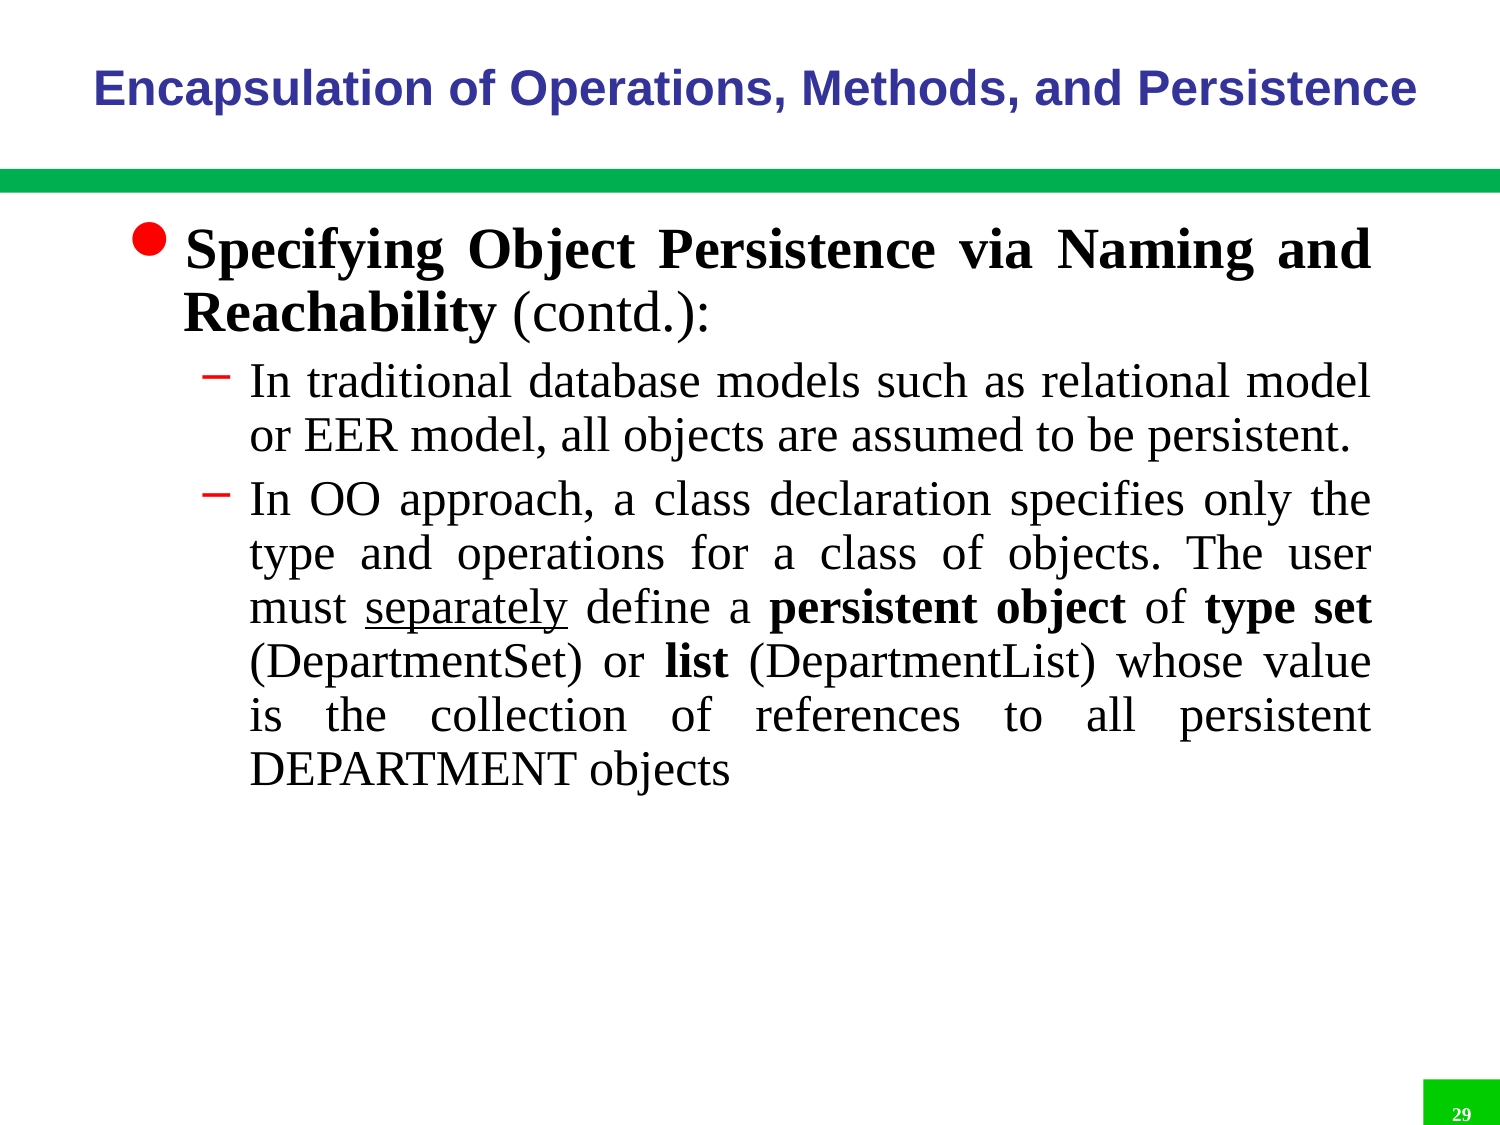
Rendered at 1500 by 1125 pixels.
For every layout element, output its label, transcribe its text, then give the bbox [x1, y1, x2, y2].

title Encapsulation of Operations, Methods, and Persistence [64, 35, 1447, 135]
list Specifying Object Persistence via Naming and Reachability (contd.): In traditional database models such as relational model or EER model, all objects are assumed to be persistent. In OO approach, a class declaration specifies only the type and operations for a class of objects. The user must separately define a persistent object of type set (DepartmentSet) or list (DepartmentList) whose value is the collection of references to all persistent DEPARTMENT objects [112, 211, 1388, 1000]
slide_number 29 [1423, 1079, 1500, 1125]
